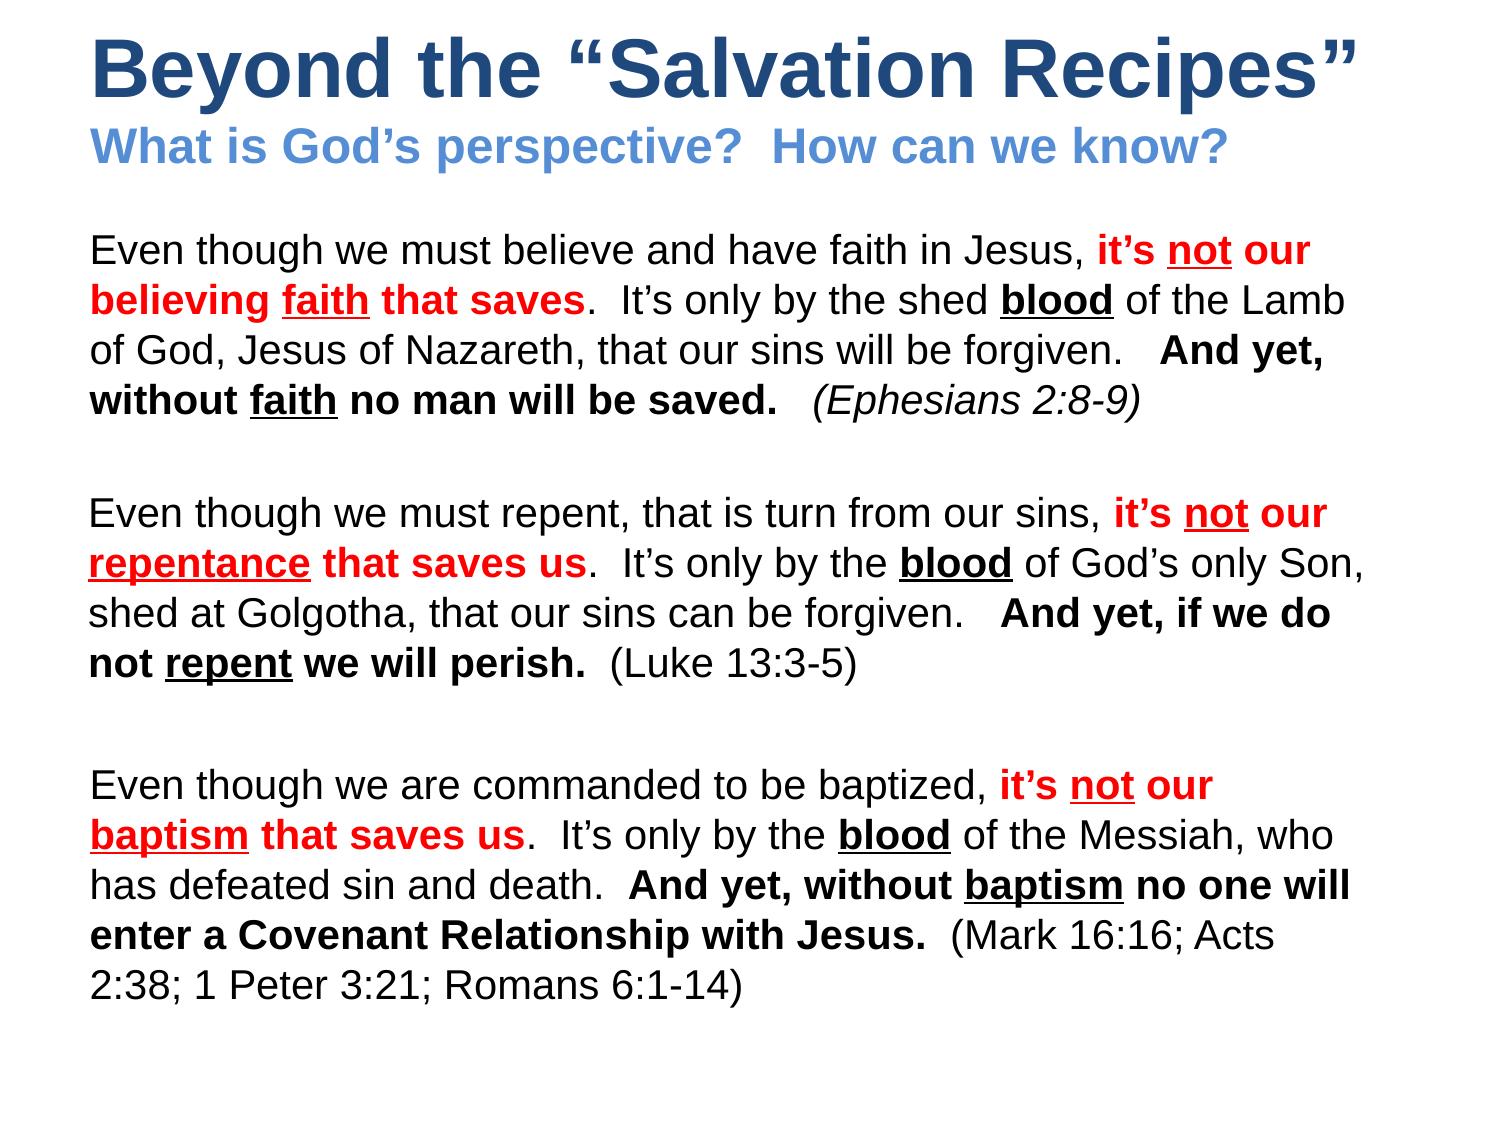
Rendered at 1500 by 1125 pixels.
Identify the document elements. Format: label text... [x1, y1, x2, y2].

text_box Even though we are commanded to be baptized, it’s not our baptism that saves us. It’s only by the blood of the Messiah, who has defeated sin and death. And yet, without baptism no one will enter a Covenant Relationship with Jesus. (Mark 16:16; Acts 2:38; 1 Peter 3:21; Romans 6:1-14) [74, 750, 1388, 1015]
text_box Even though we must believe and have faith in Jesus, it’s not our believing faith that saves. It’s only by the shed blood of the Lamb of God, Jesus of Nazareth, that our sins will be forgiven. And yet, without faith no man will be saved. (Ephesians 2:8-9) [74, 215, 1388, 431]
title Beyond the “Salvation Recipes” What is God’s perspective? How can we know? [75, 0, 1425, 188]
text_box Even though we must repent, that is turn from our sins, it’s not our repentance that saves us. It’s only by the blood of God’s only Son, shed at Golgotha, that our sins can be forgiven. And yet, if we do not repent we will perish. (Luke 13:3-5) [73, 478, 1386, 693]
